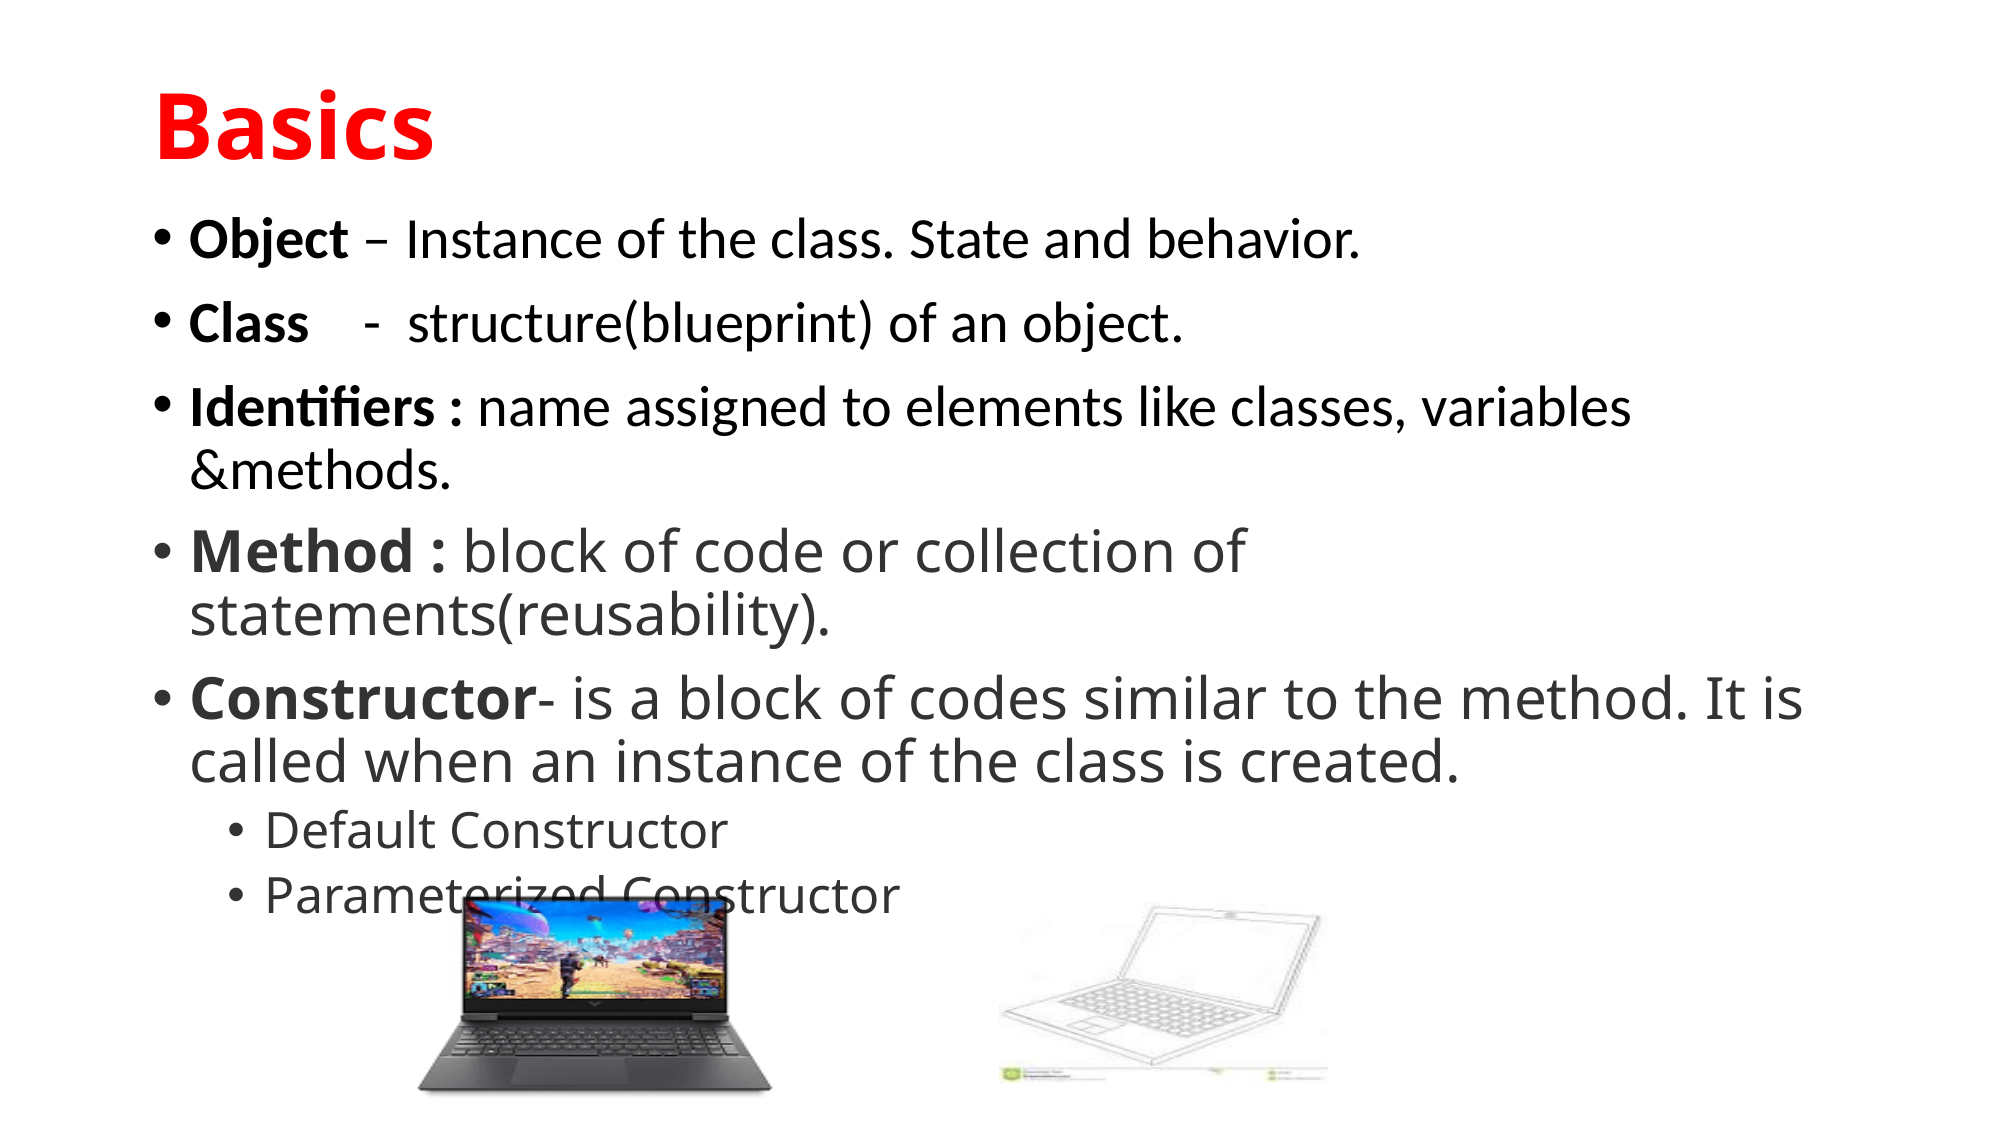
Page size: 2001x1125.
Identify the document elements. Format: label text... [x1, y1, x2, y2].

title Basics [137, 59, 1863, 200]
picture [416, 886, 775, 1110]
list Object – Instance of the class. State and behavior. Class - structure(blueprint) of an object. Identifiers : name assigned to elements like classes, variables &methods. Method : block of code or collection of statements(reusability). Constructor- is a block of codes similar to the method. It is called when an instance of the class is created. Default Constructor Parameterized Constructor [137, 200, 1863, 1110]
picture [999, 902, 1328, 1084]
